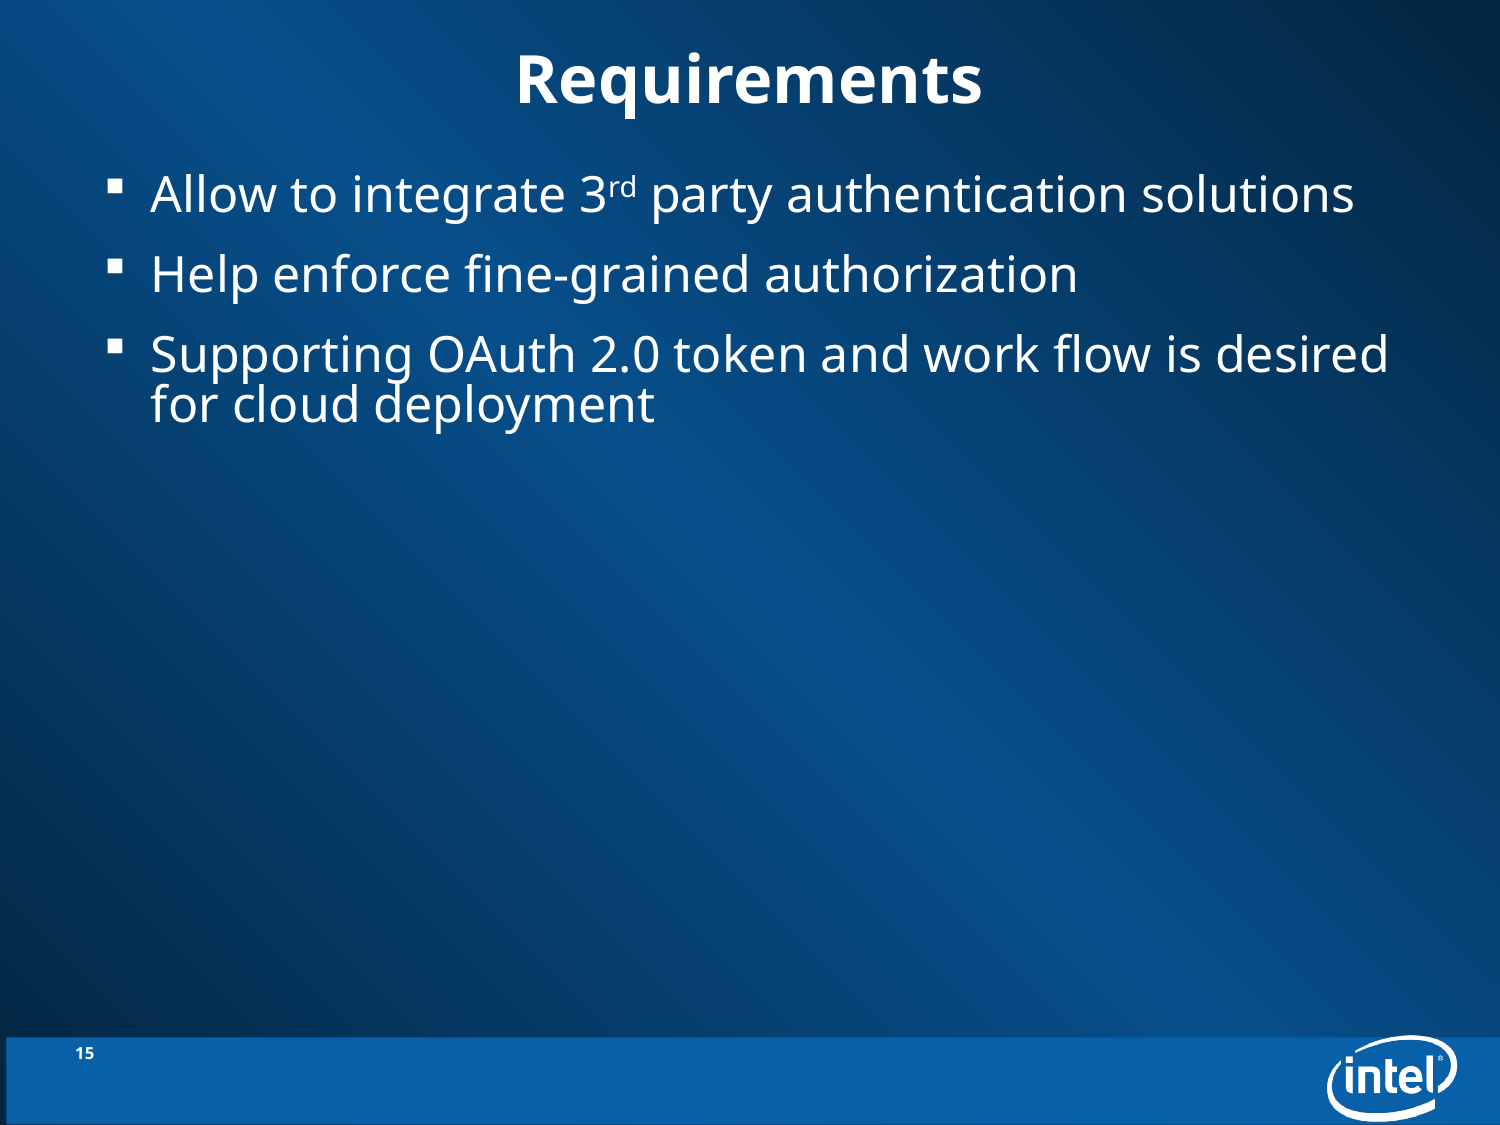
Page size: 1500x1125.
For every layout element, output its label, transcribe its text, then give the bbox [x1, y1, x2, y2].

title Requirements [73, 36, 1426, 143]
list Allow to integrate 3rd party authentication solutions Help enforce fine-grained authorization Supporting OAuth 2.0 token and work flow is desired for cloud deployment [103, 172, 1456, 923]
slide_number 15 [75, 1042, 125, 1093]
picture [1325, 1034, 1459, 1124]
